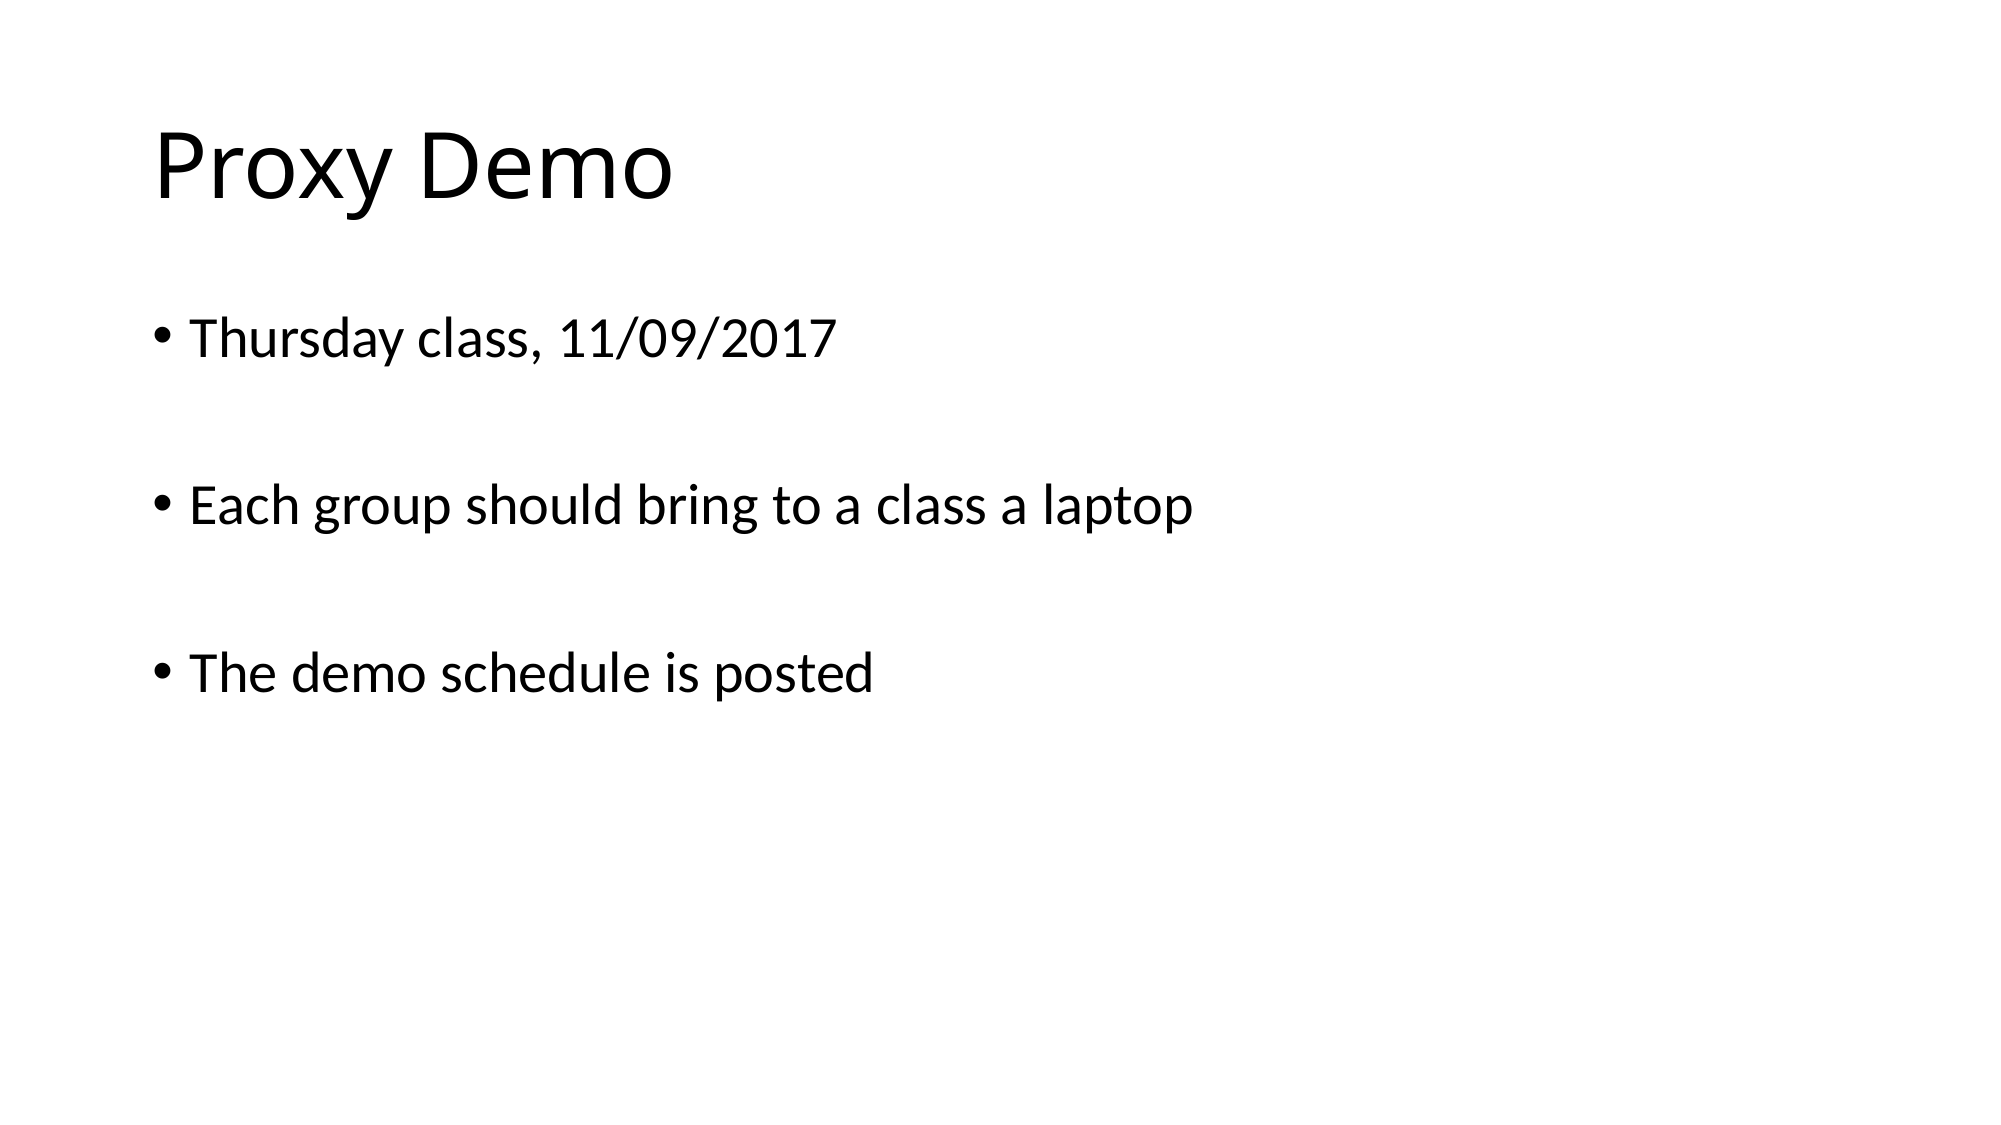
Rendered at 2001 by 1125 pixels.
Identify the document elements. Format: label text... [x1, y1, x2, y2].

list Thursday class, 11/09/2017 Each group should bring to a class a laptop The demo schedule is posted [137, 299, 1863, 1014]
title Proxy Demo [137, 59, 1863, 278]
